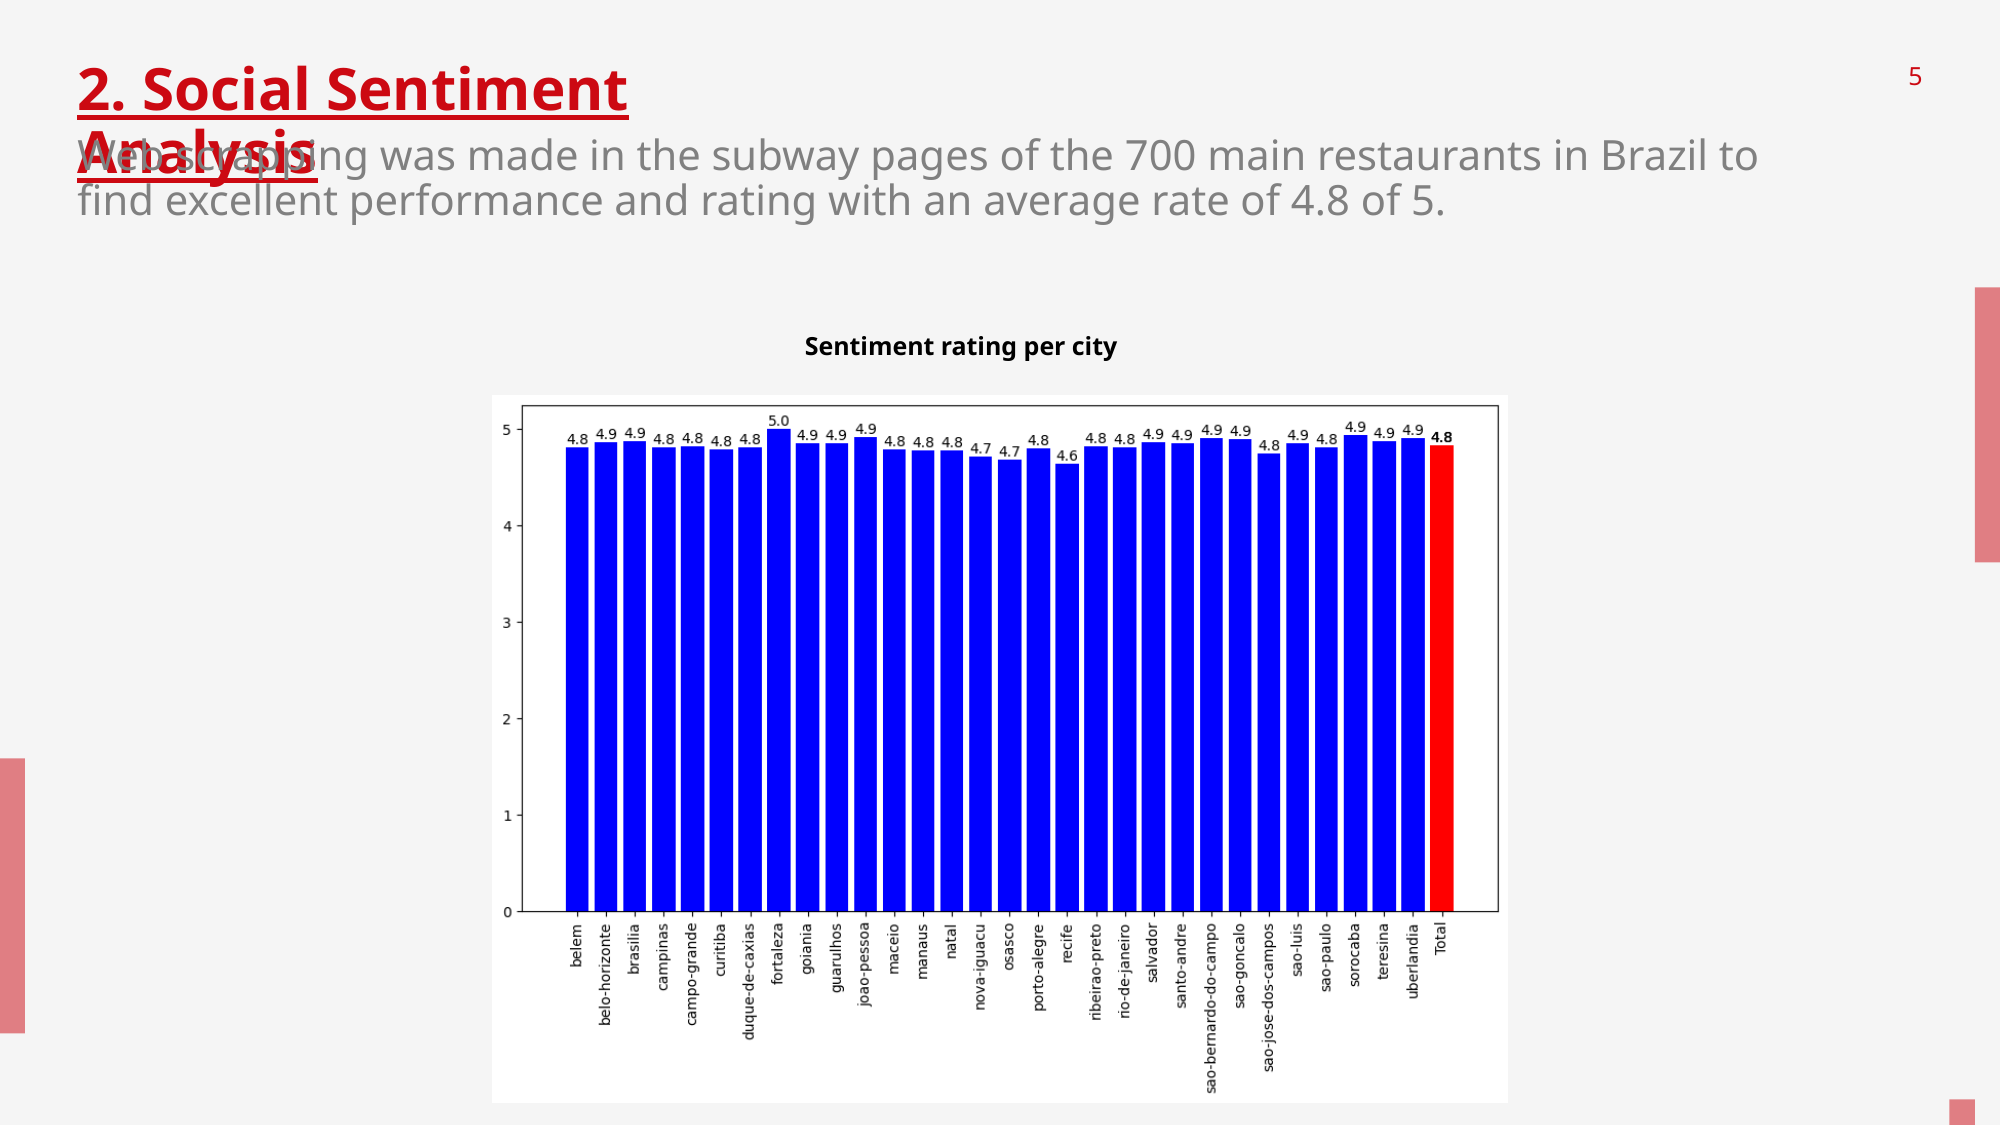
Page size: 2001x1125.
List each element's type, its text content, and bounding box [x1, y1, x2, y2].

slide_number 5 [1860, 52, 1938, 113]
text_box Web scrapping was made in the subway pages of the 700 main restaurants in Brazil to find excellent performance and rating with an average rate of 4.8 of 5. [62, 127, 1861, 277]
title 2. Social Sentiment Analysis [62, 52, 881, 127]
text_box Sentiment rating per city [649, 326, 1273, 376]
picture [492, 395, 1508, 1104]
